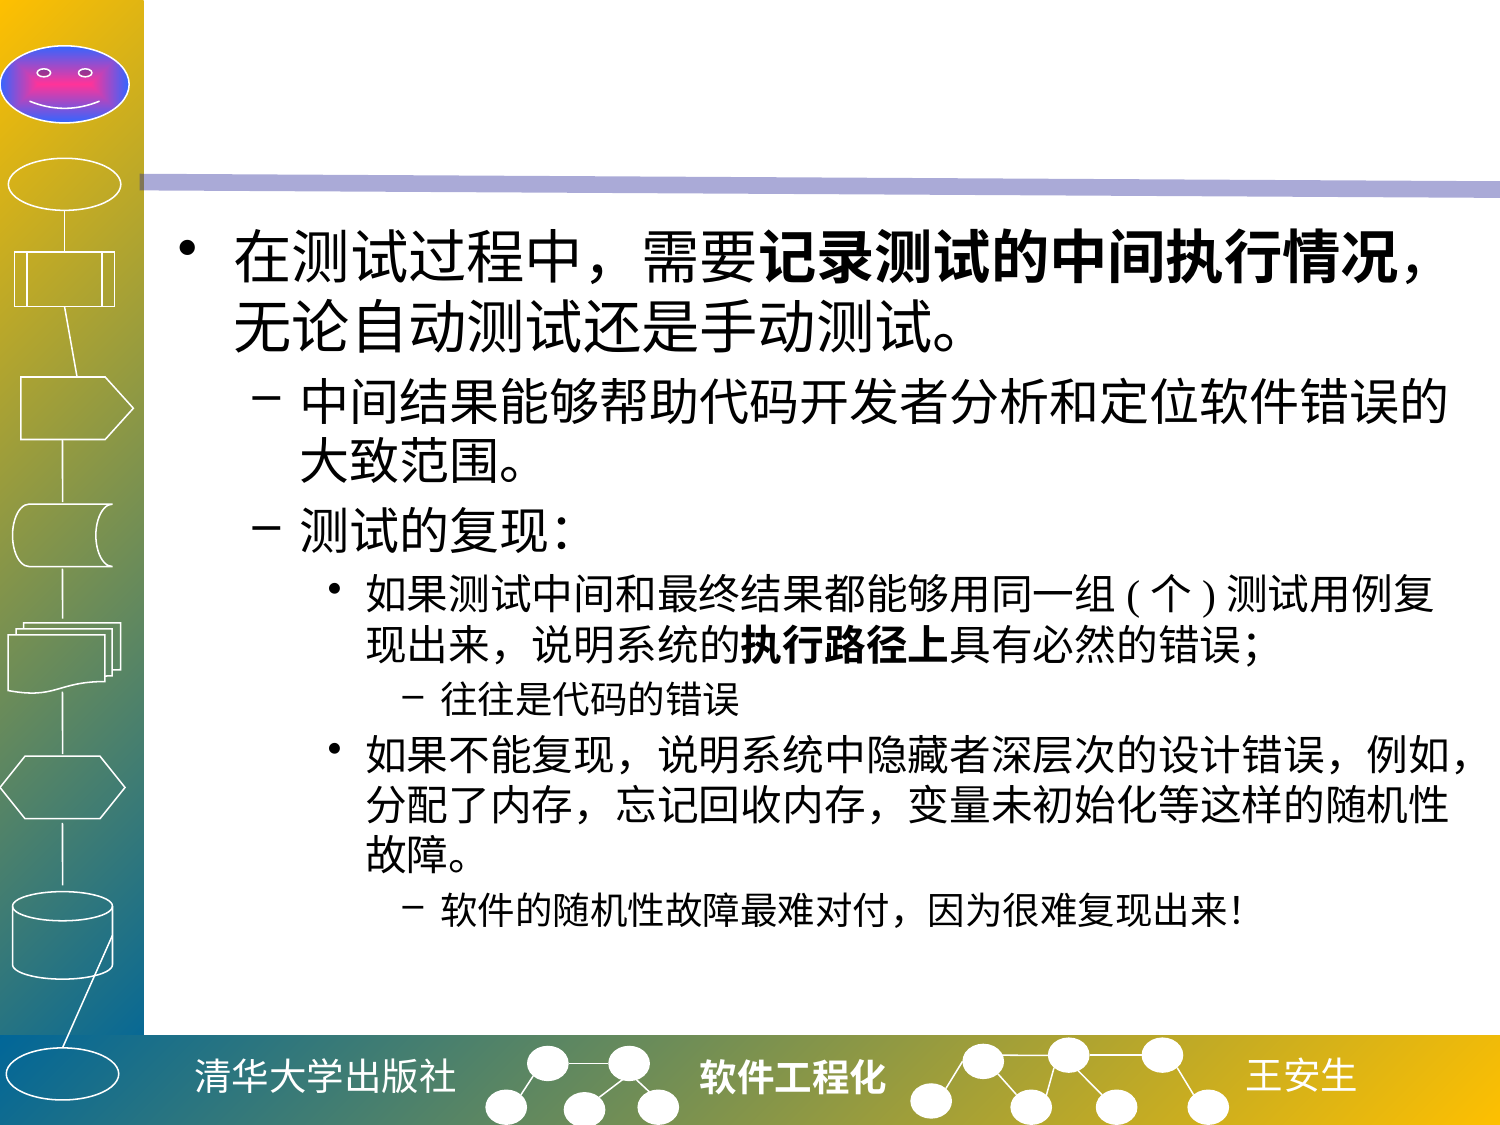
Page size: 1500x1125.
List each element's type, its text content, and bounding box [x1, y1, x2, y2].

list 在测试过程中，需要记录测试的中间执行情况，无论自动测试还是手动测试。 中间结果能够帮助代码开发者分析和定位软件错误的大致范围。 测试的复现： 如果测试中间和最终结果都能够用同一组(个)测试用例复现出来，说明系统的执行路径上具有必然的错误； 往往是代码的错误 如果不能复现，说明系统中隐藏者深层次的设计错误，例如，分配了内存，忘记回收内存，变量未初始化等这样的随机性故障。 软件的随机性故障最难对付，因为很难复现出来！ [162, 212, 1476, 1017]
